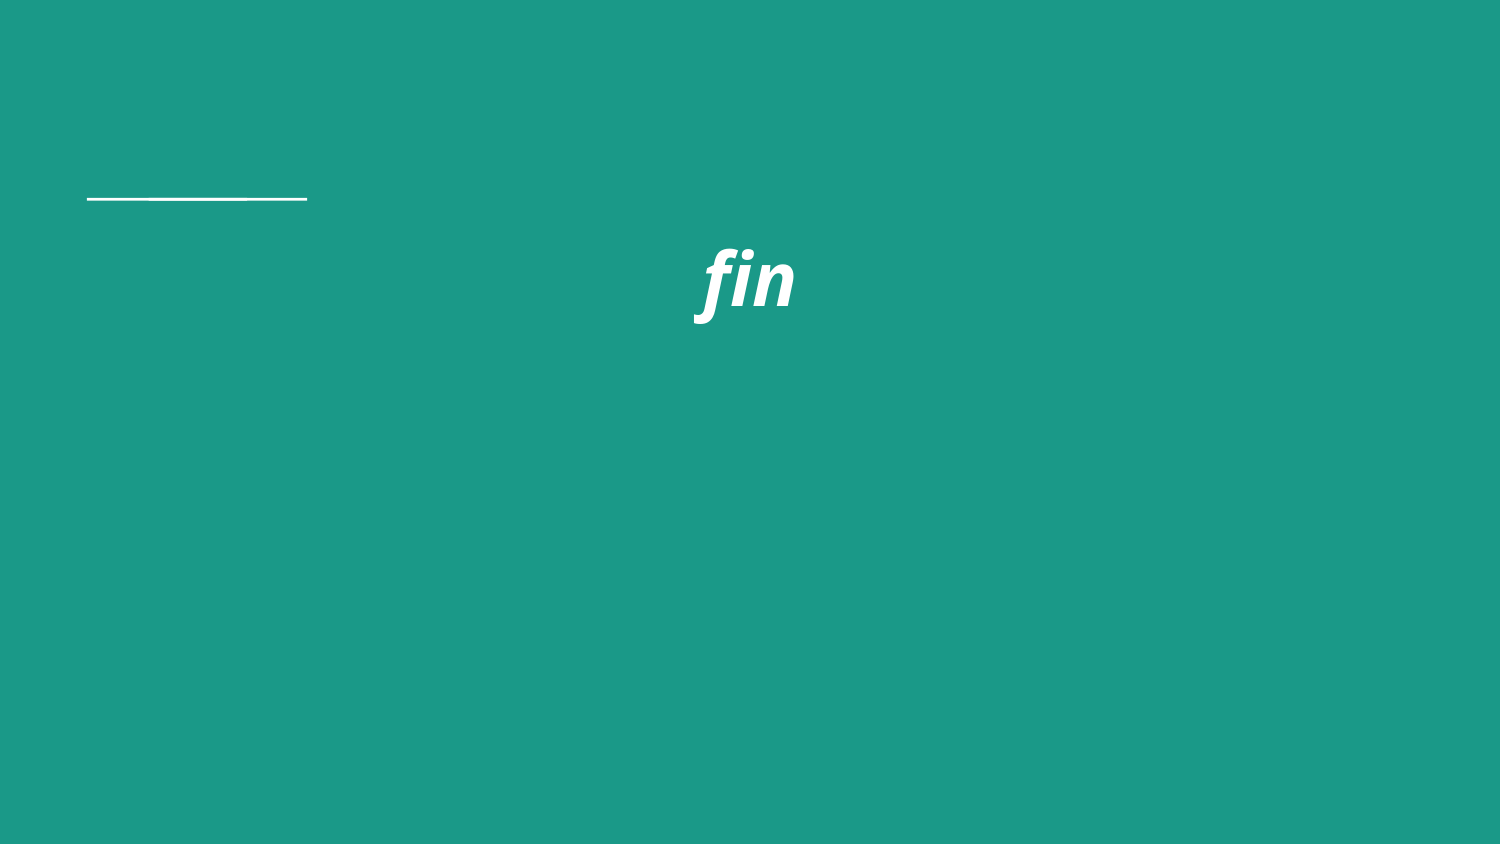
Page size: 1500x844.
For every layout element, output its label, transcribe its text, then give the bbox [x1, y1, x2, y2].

title fin [119, 216, 1381, 466]
